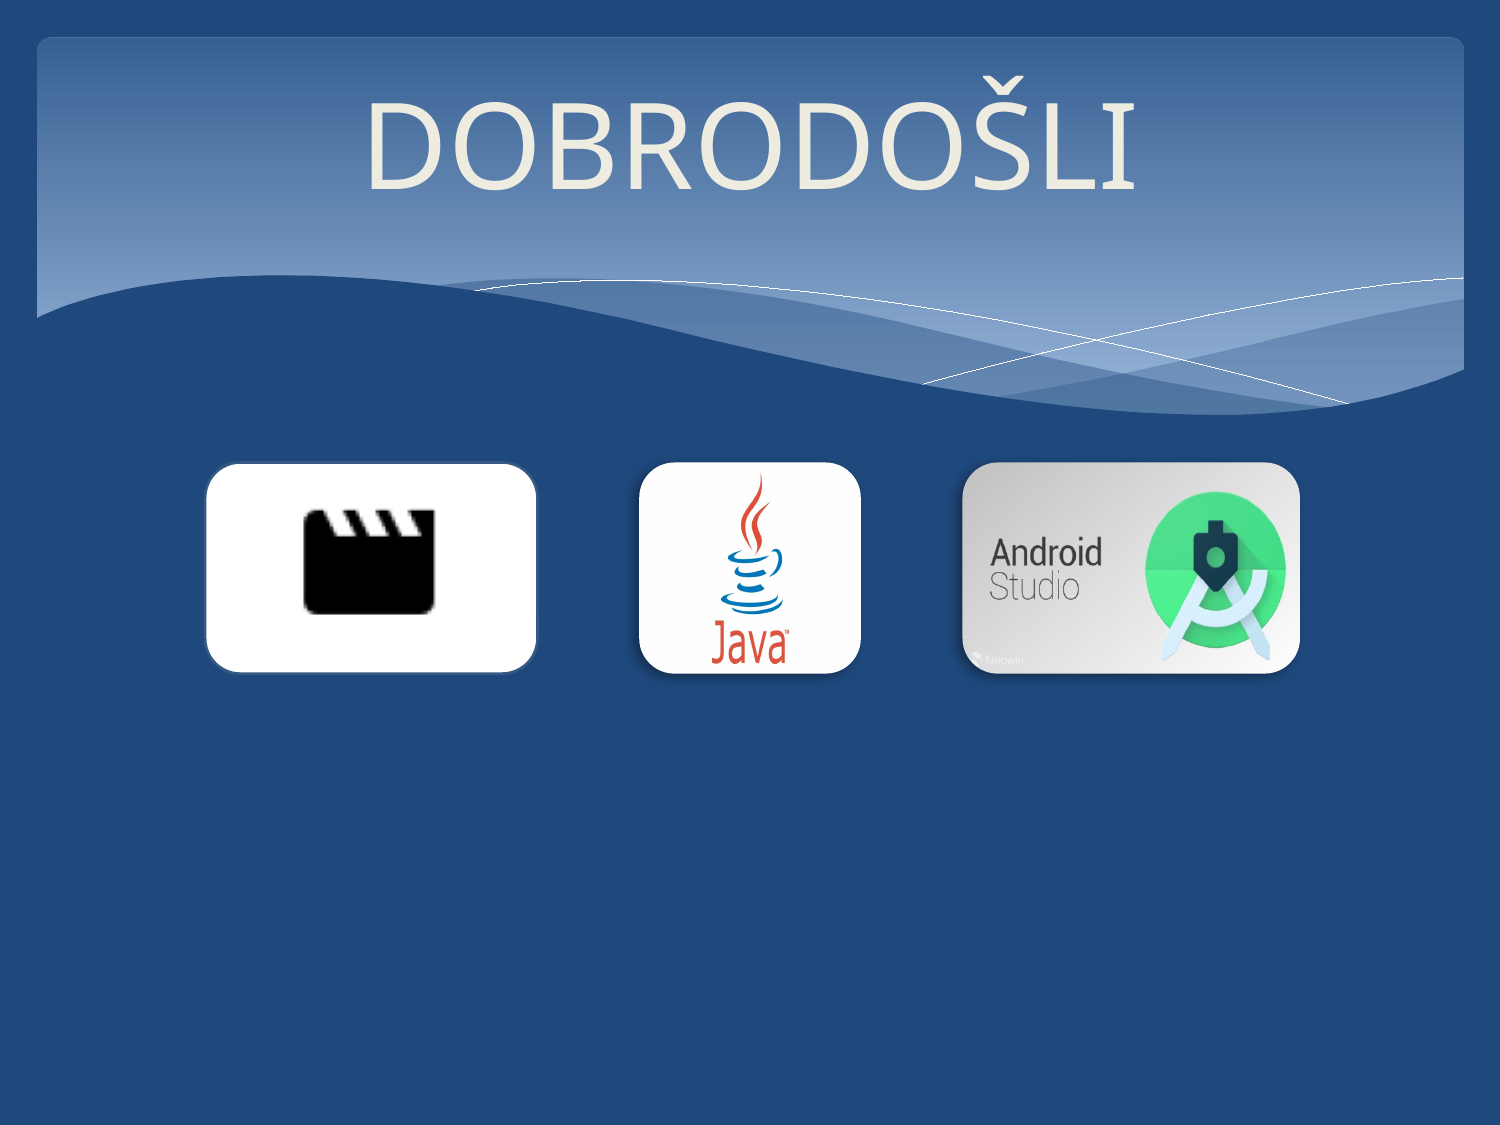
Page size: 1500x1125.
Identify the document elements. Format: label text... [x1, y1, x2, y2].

picture [264, 489, 479, 647]
picture [638, 462, 862, 674]
list DOBRODOŠLI [262, 62, 1238, 312]
text_box [203, 461, 539, 675]
picture [962, 462, 1301, 674]
